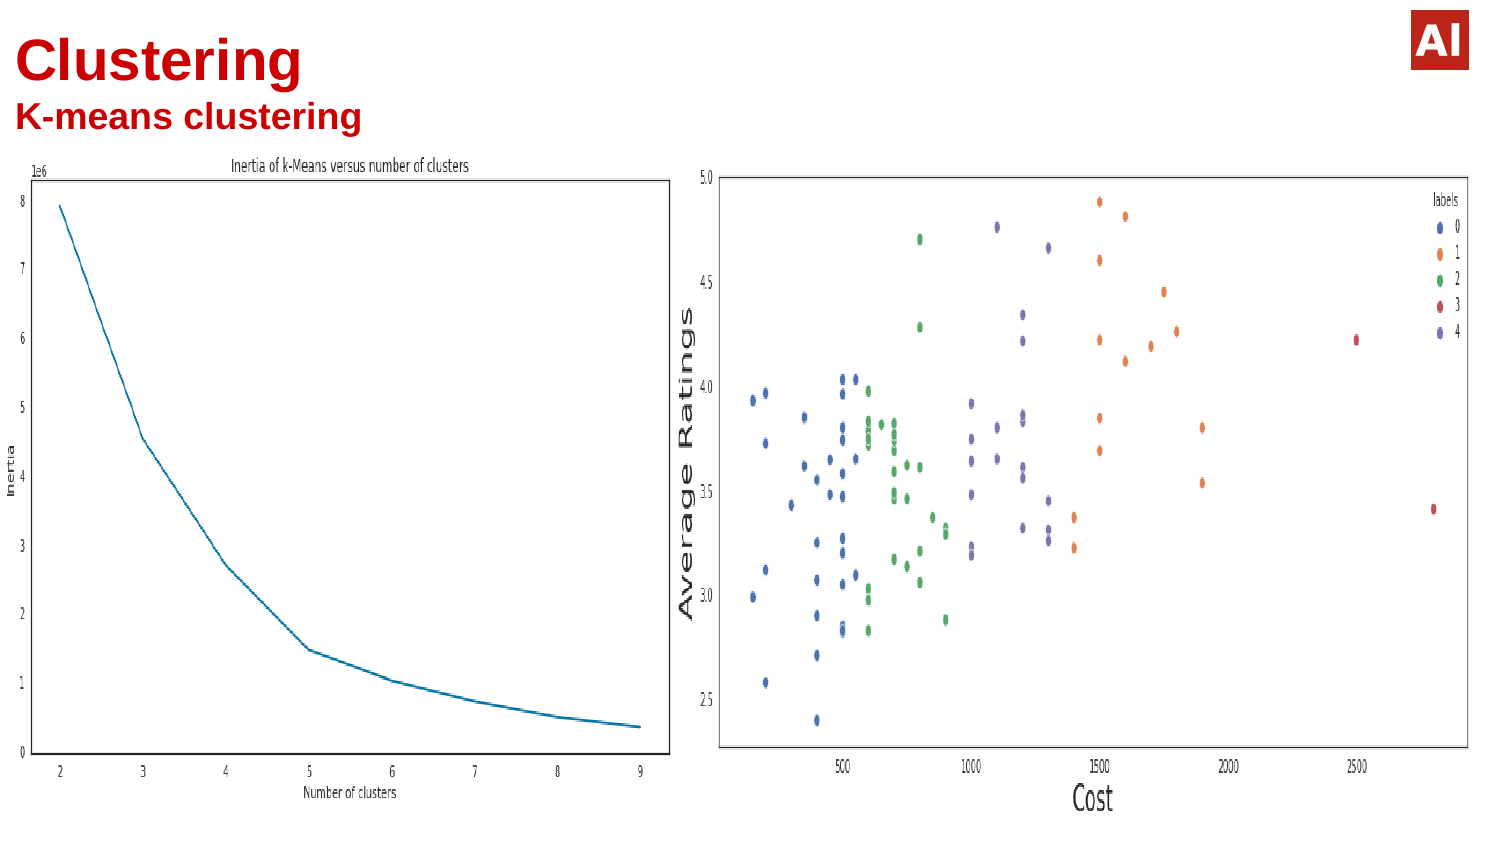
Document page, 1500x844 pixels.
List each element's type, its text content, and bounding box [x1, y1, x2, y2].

title Clustering K-means clustering [0, 6, 1398, 101]
picture [0, 147, 1473, 831]
picture [1411, 10, 1469, 70]
